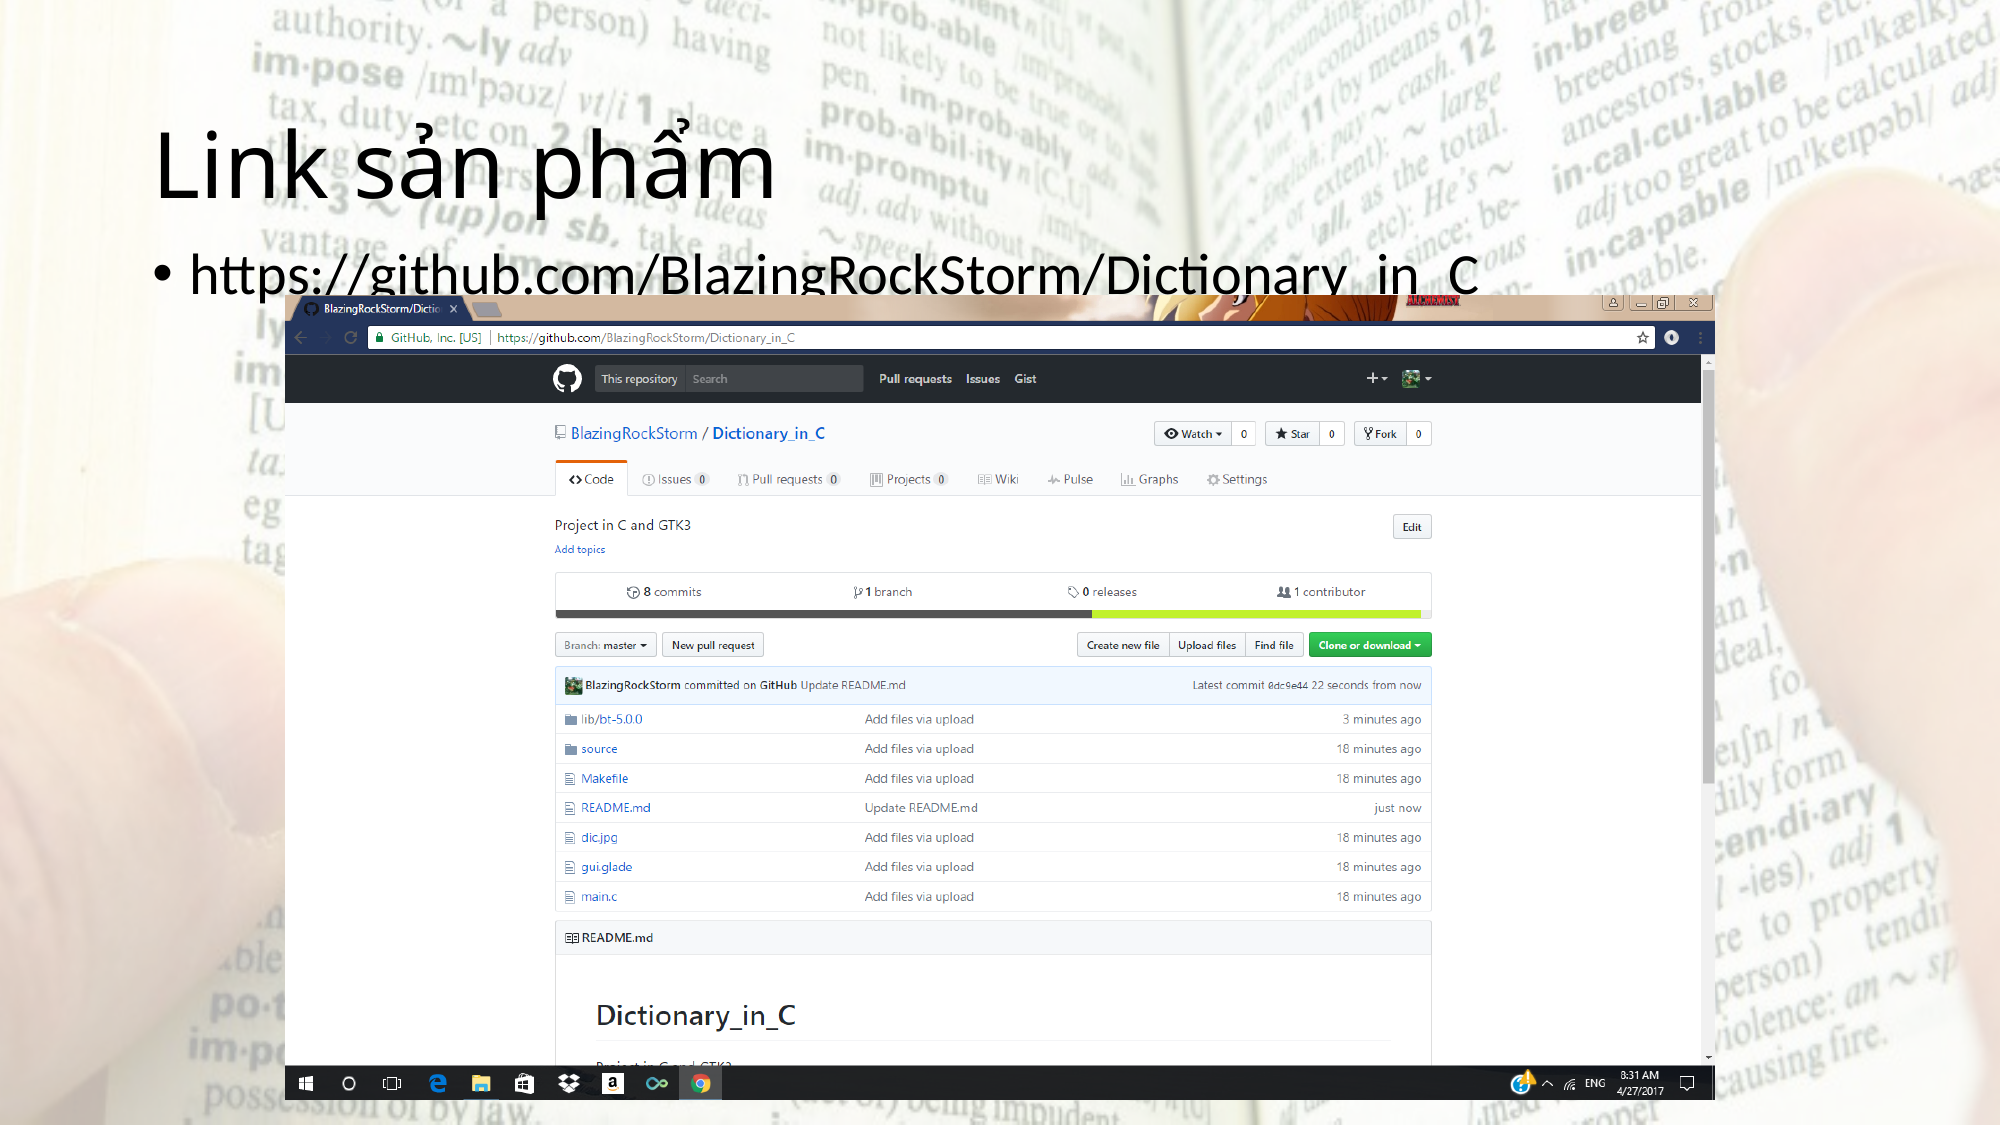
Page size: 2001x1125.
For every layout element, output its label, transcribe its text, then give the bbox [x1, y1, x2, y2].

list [285, 295, 1715, 1100]
title Link sản phẩm [137, 59, 1863, 278]
list https://github.com/BlazingRockStorm/Dictionary_in_C [137, 237, 1544, 360]
